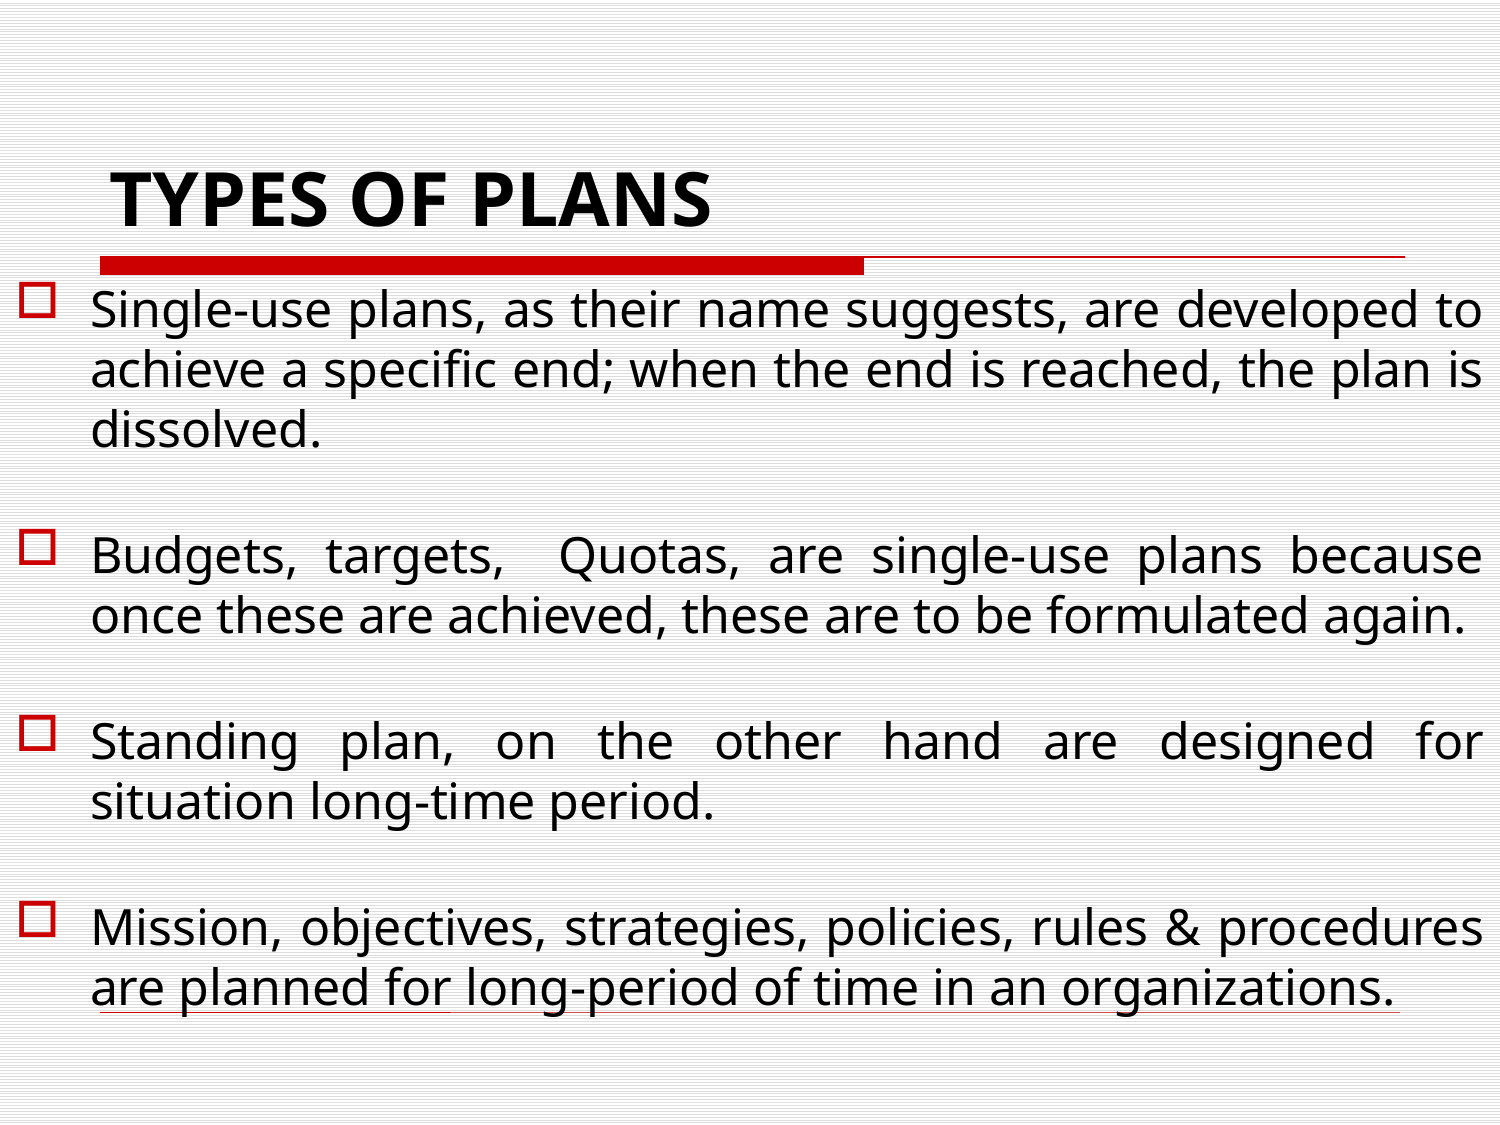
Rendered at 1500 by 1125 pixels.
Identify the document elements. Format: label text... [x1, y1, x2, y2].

title TYPES OF PLANS [93, 49, 1407, 250]
list Single-use plans, as their name suggests, are developed to achieve a specific end; when the end is reached, the plan is dissolved. Budgets, targets, Quotas, are single-use plans because once these are achieved, these are to be formulated again. Standing plan, on the other hand are designed for situation long-time period. Mission, objectives, strategies, policies, rules & procedures are planned for long-period of time in an organizations. [0, 269, 1500, 1125]
